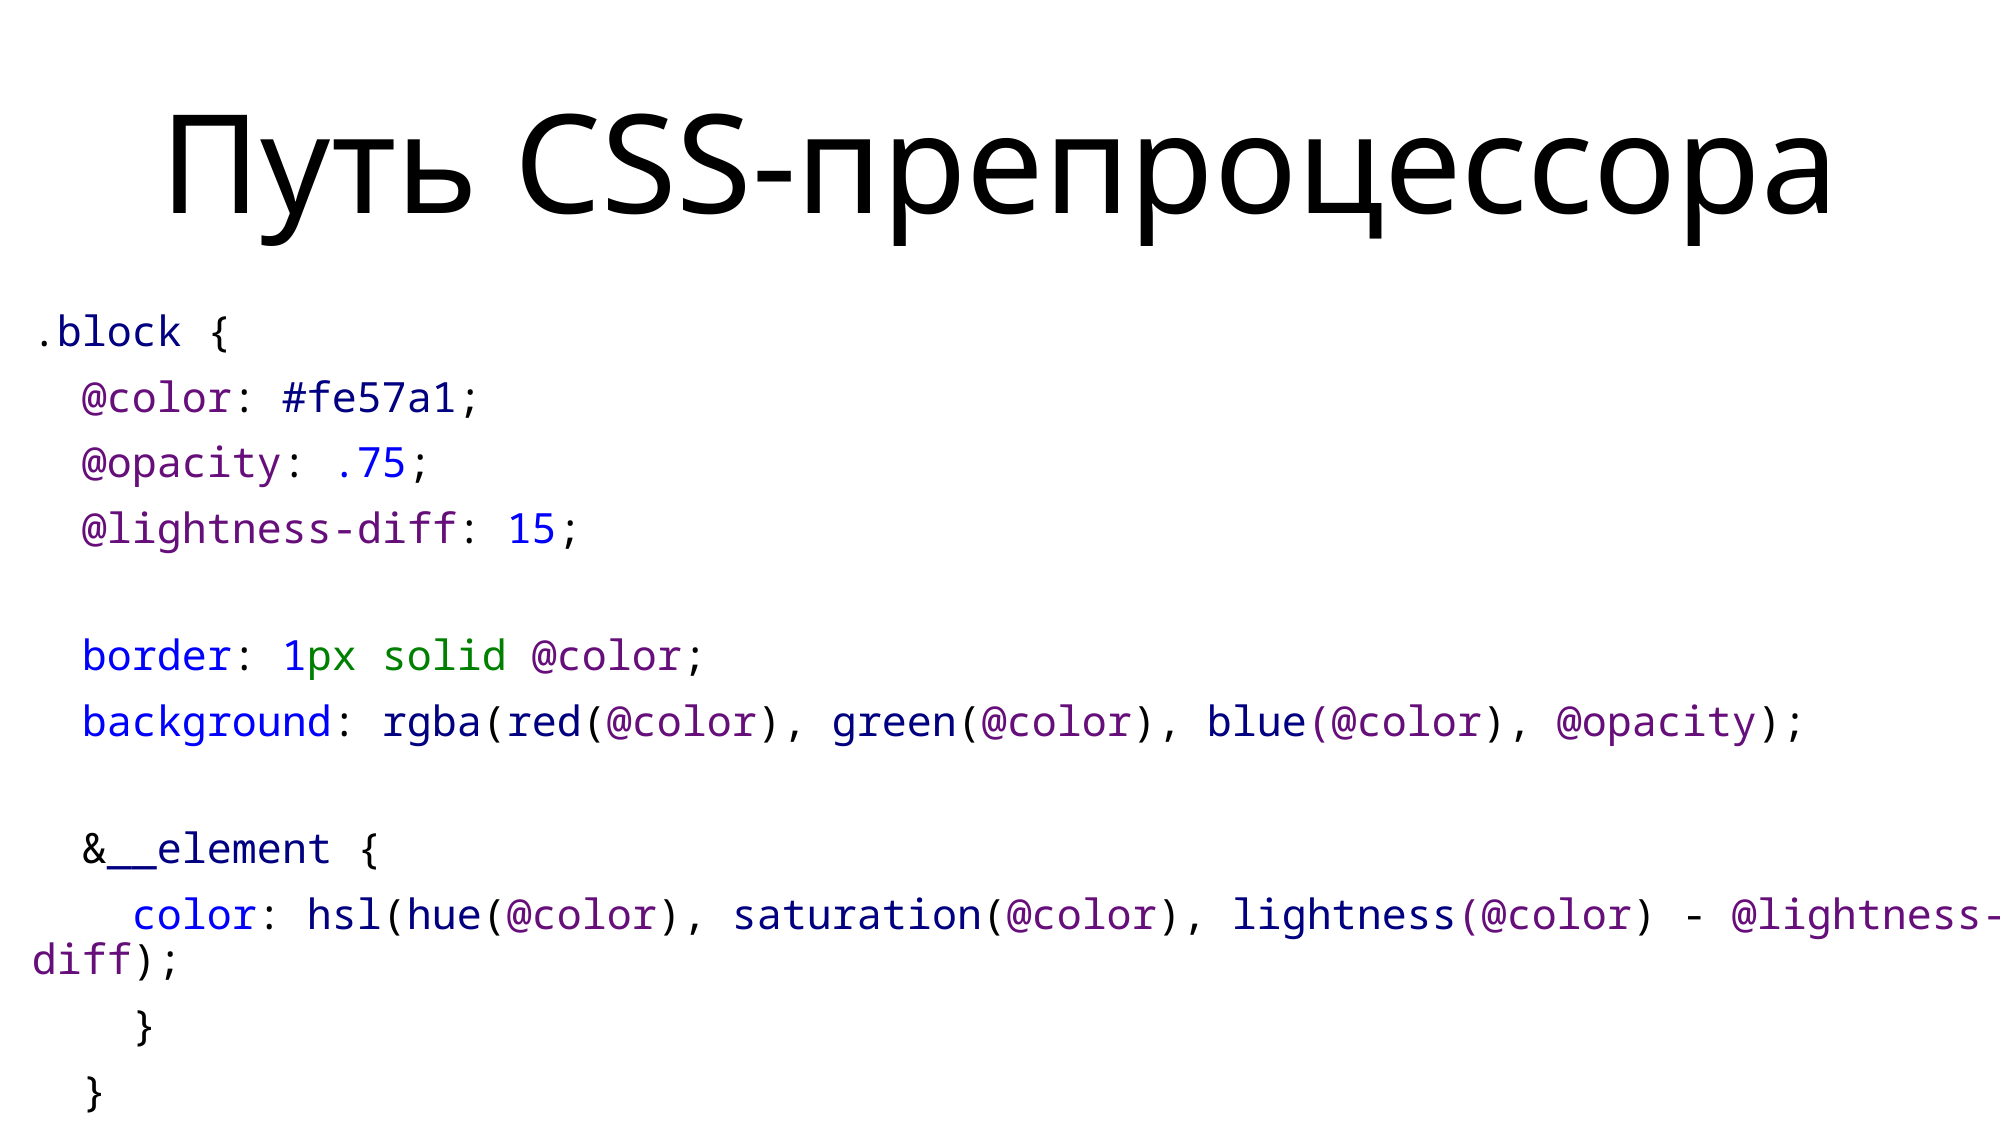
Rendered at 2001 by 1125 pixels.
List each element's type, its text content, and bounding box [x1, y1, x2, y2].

title Путь CSS-препроцессора [137, 59, 1863, 278]
list .block { @color: #fe57a1; @opacity: .75; @lightness-diff: 15; border: 1px solid @color; background: rgba(red(@color), green(@color), blue(@color), @opacity); &__element { color: hsl(hue(@color), saturation(@color), lightness(@color) - @lightness-diff); } } [16, 302, 2000, 1104]
